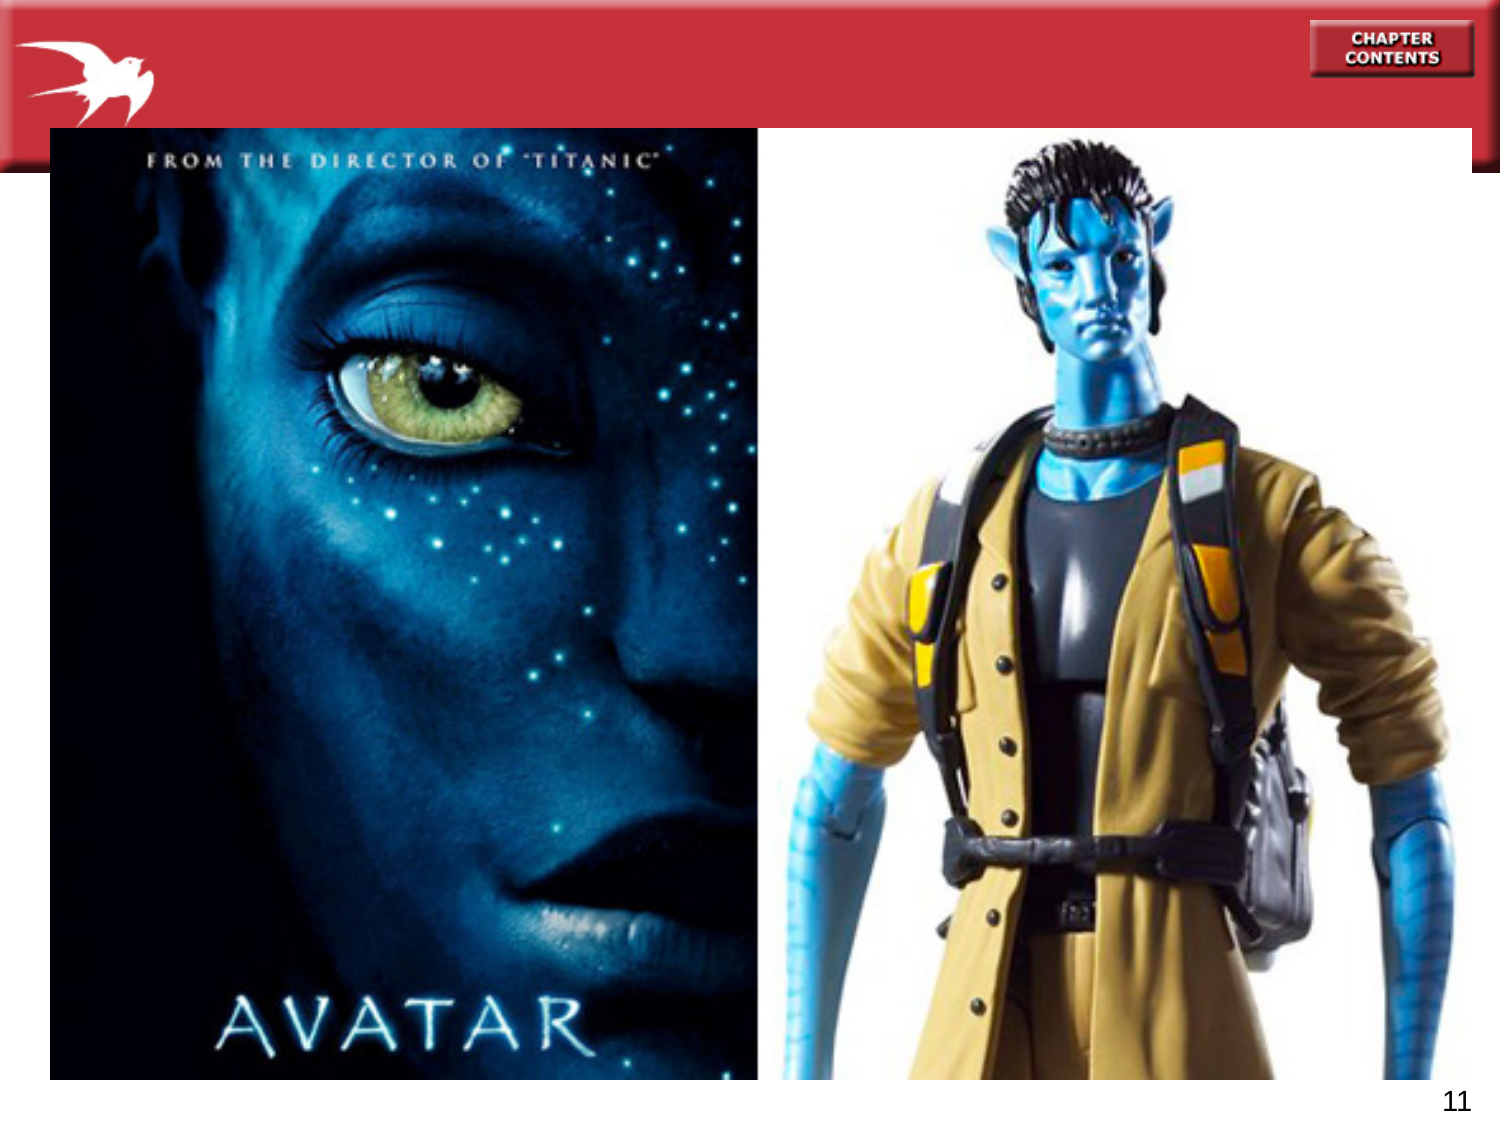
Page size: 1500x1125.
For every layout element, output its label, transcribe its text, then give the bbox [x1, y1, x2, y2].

slide_number 11 [1137, 1074, 1488, 1125]
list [49, 127, 1472, 1081]
picture [0, 0, 1500, 173]
